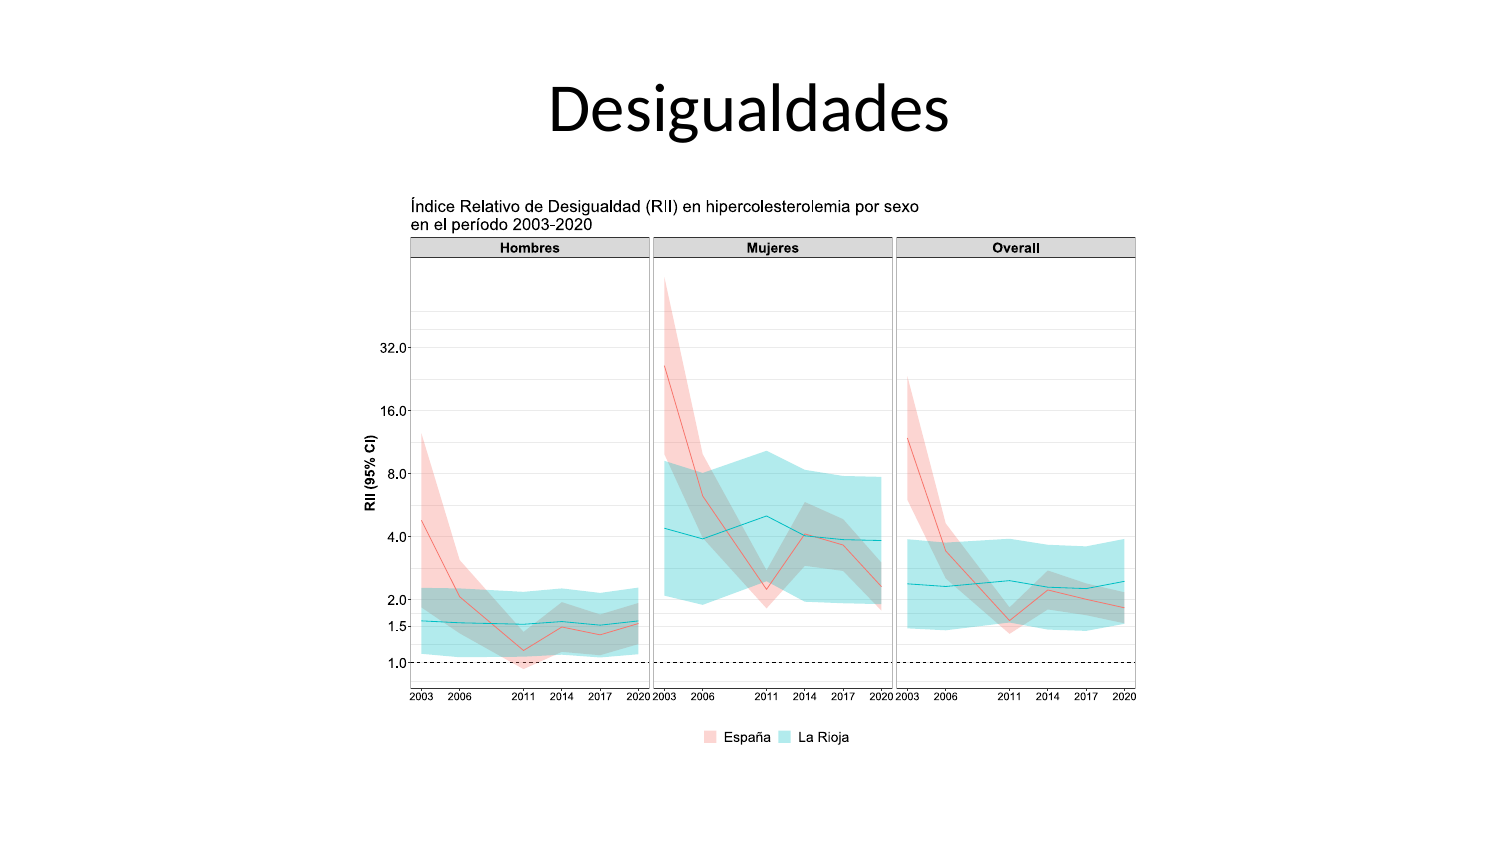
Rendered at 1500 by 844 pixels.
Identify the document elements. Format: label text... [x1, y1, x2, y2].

picture [360, 195, 1140, 753]
title Desigualdades [75, 33, 1425, 175]
